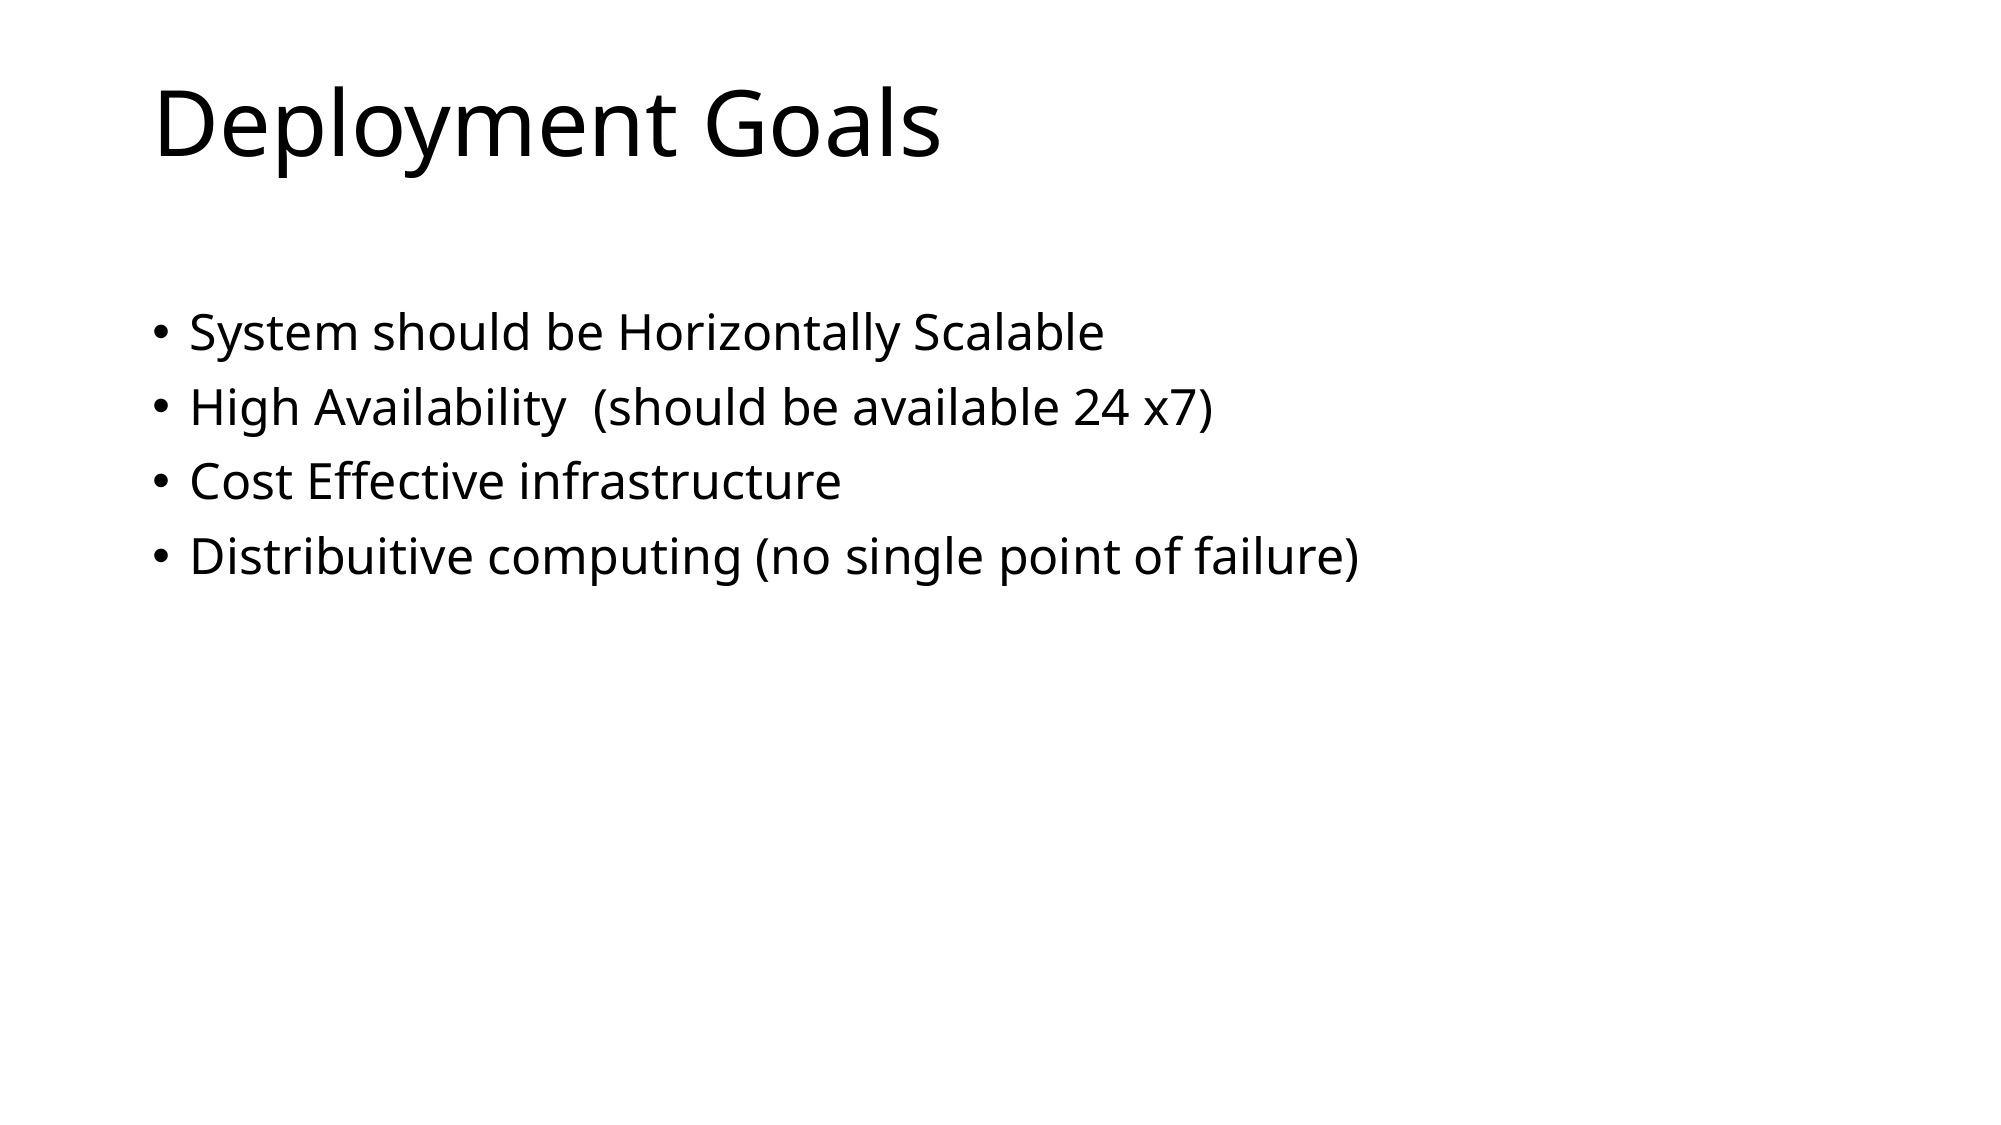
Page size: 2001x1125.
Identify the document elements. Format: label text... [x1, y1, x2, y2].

title Deployment Goals [137, 59, 1863, 195]
list System should be Horizontally Scalable High Availability (should be available 24 x7) Cost Effective infrastructure Distribuitive computing (no single point of failure) [137, 299, 1863, 1014]
